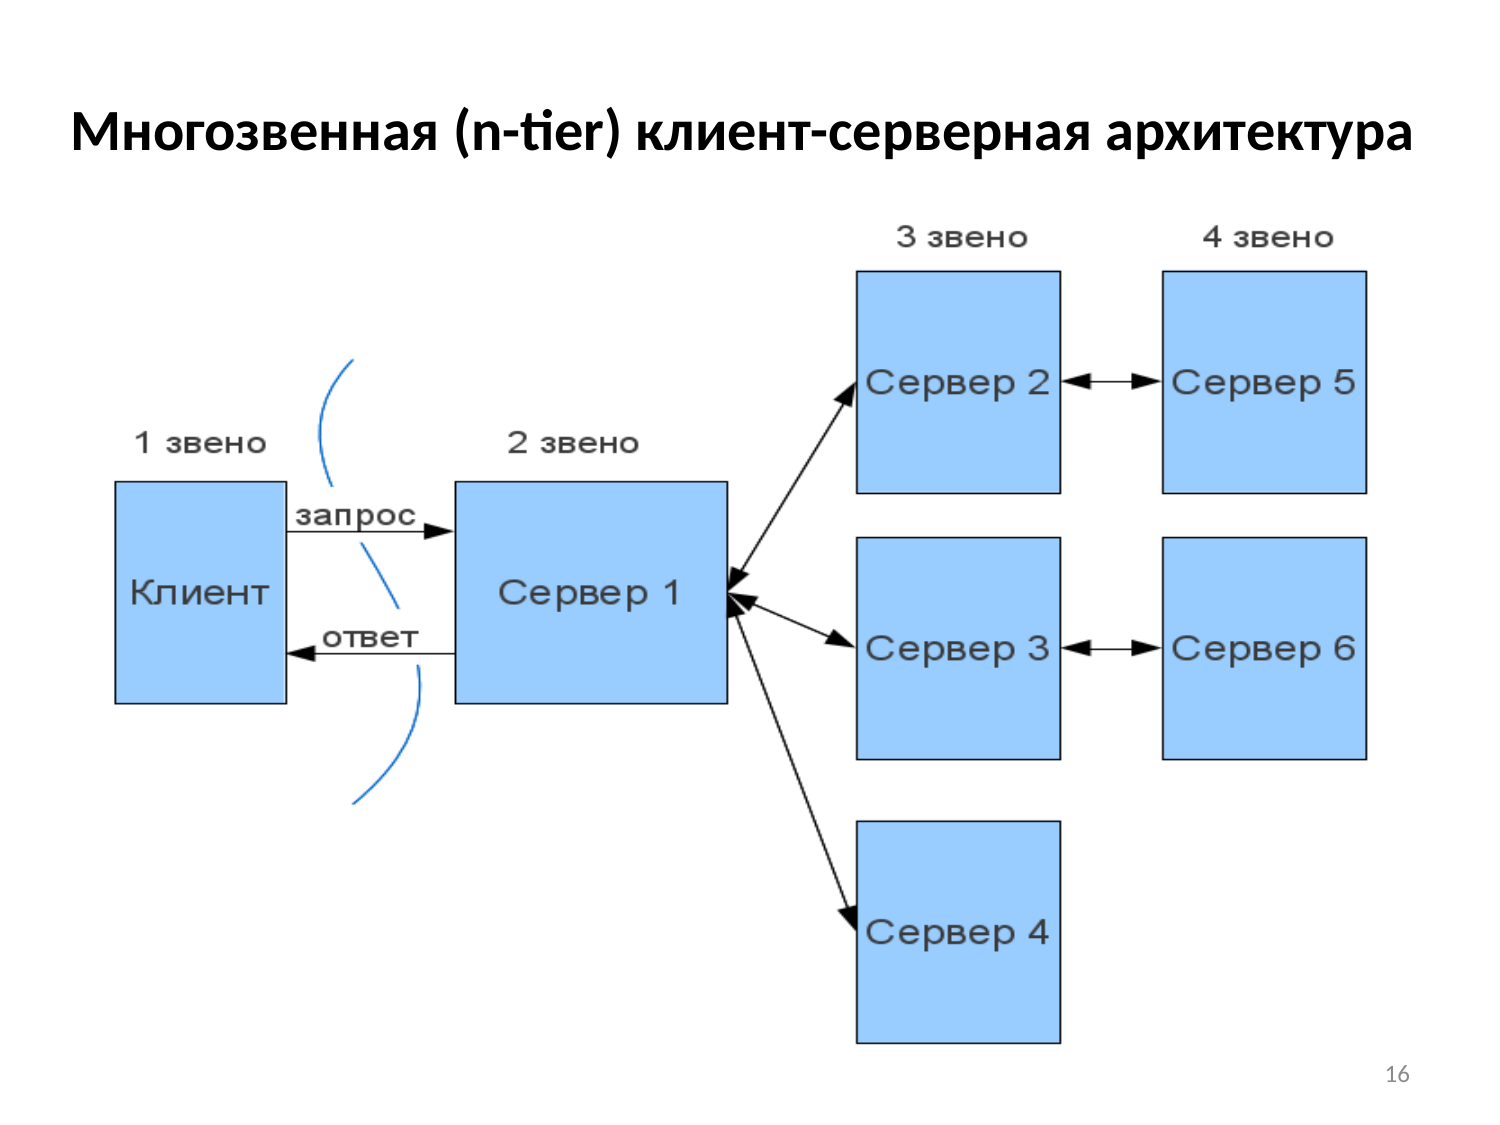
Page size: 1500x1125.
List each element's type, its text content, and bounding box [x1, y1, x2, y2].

picture [94, 195, 1391, 1059]
title Многозвенная (n-tier) клиент-серверная архитектура [30, 33, 1456, 222]
slide_number 16 [1074, 1042, 1425, 1103]
